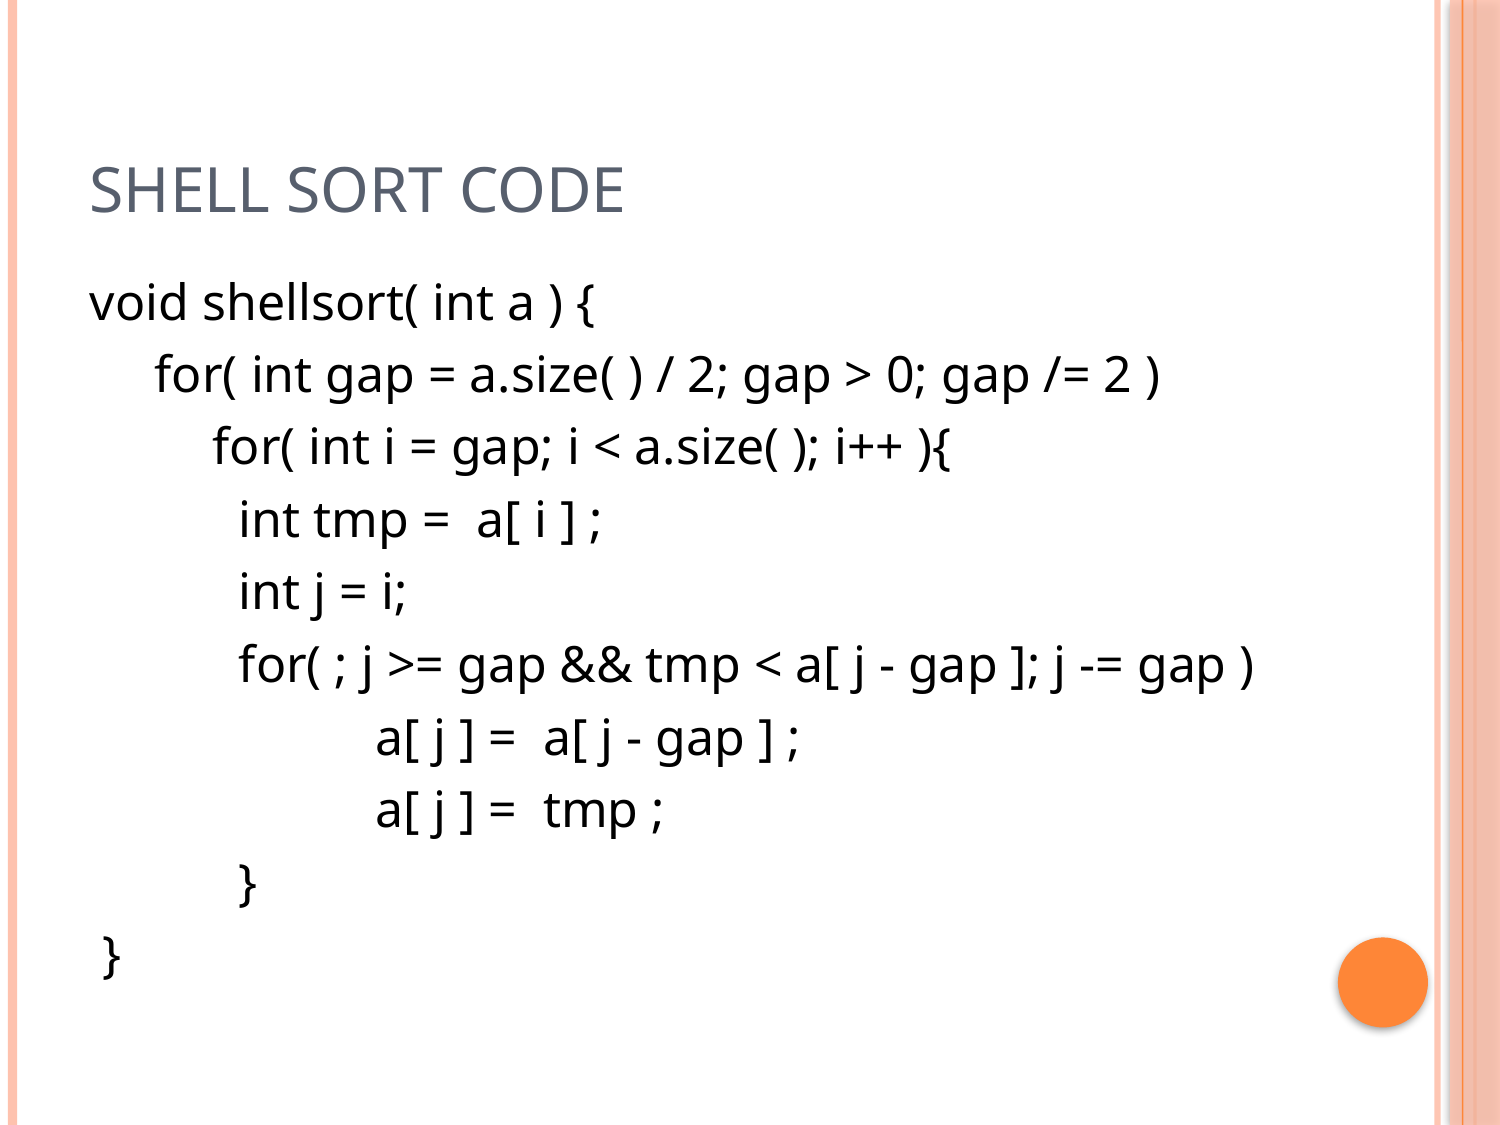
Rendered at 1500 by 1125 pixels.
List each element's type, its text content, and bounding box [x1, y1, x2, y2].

title Shell sort code [75, 45, 1300, 233]
list void shellsort( int a ) { for( int gap = a.size( ) / 2; gap > 0; gap /= 2 ) for( int i = gap; i < a.size( ); i++ ){ int tmp = a[ i ] ; int j = i; for( ; j >= gap && tmp < a[ j - gap ]; j -= gap ) a[ j ] = a[ j - gap ] ; a[ j ] = tmp ; } } [75, 262, 1300, 1062]
